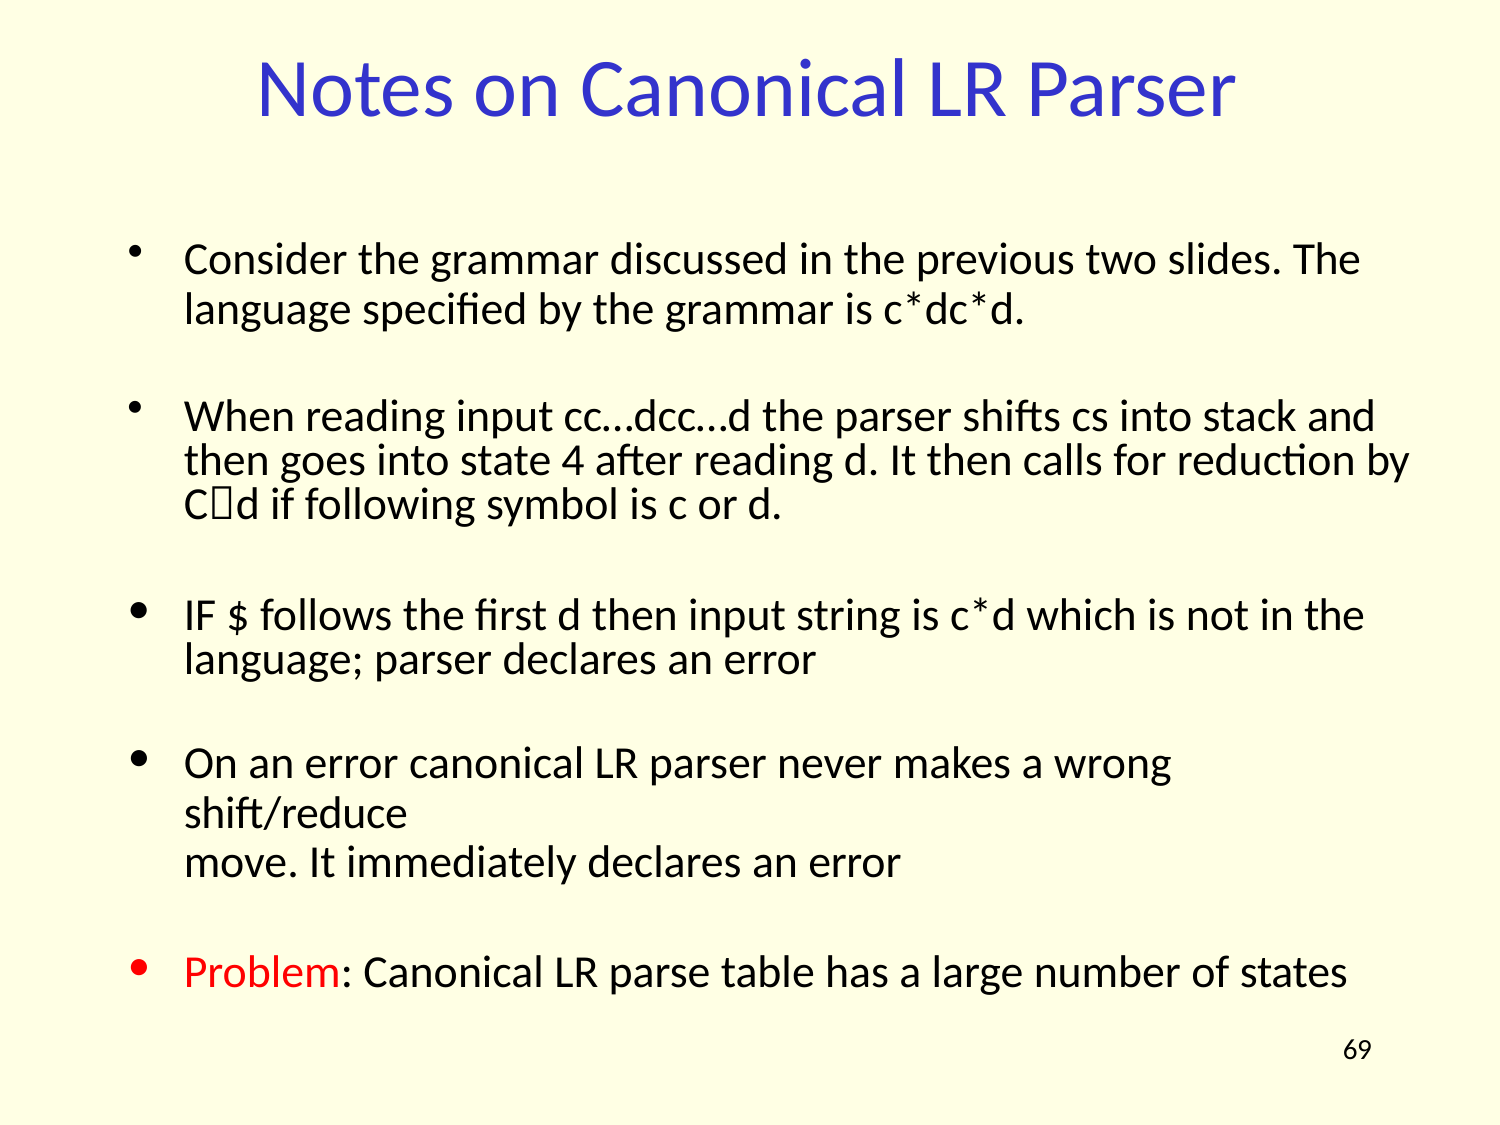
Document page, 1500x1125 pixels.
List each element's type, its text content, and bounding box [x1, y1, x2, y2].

slide_number 69 [1336, 1036, 1381, 1125]
text_box Consider the grammar discussed in the previous two slides. The language specified by the grammar is c*dc*d. When reading input cc…dcc…d the parser shifts cs into stack and then goes into state 4 after reading d. It then calls for reduction by Cd if following symbol is c or d. IF $ follows the first d then input string is c*d which is not in the language; parser declares an error On an error canonical LR parser never makes a wrong shift/reduce move. It immediately declares an error Problem: Canonical LR parse table has a large number of states [125, 232, 1423, 997]
title Notes on Canonical LR Parser [215, 30, 1285, 221]
